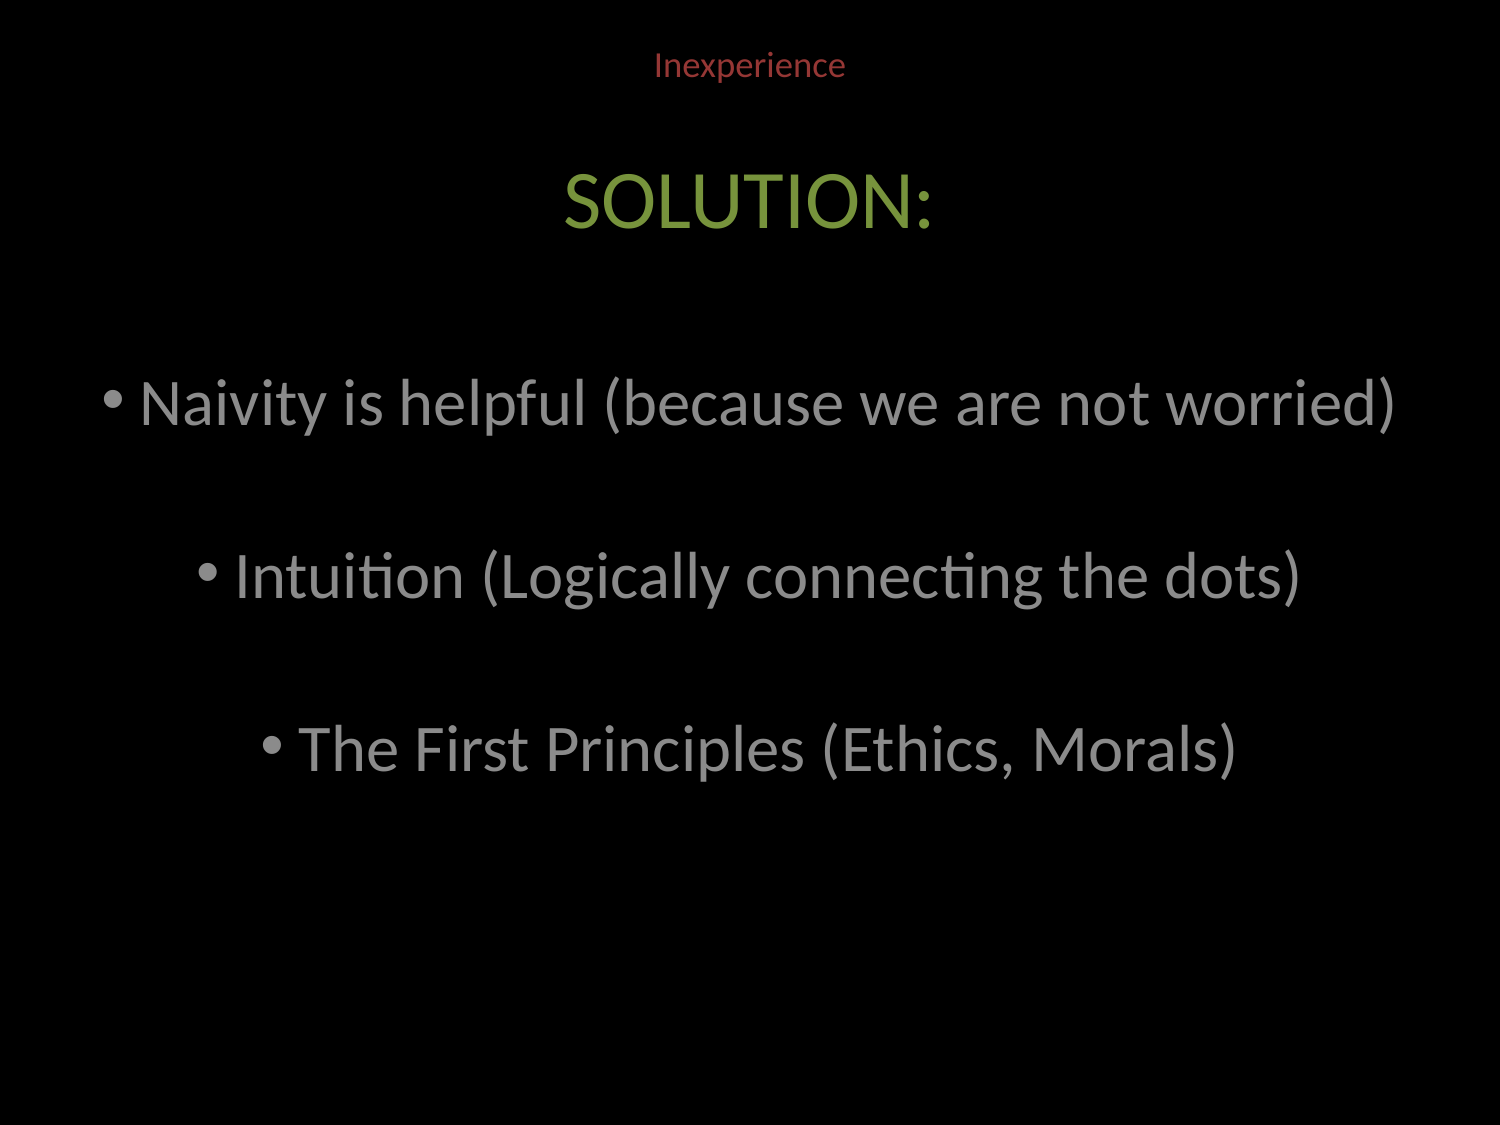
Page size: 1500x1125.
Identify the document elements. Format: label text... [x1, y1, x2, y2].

subtitle SOLUTION: Naivity is helpful (because we are not worried) Intuition (Logically connecting the dots) The First Principles (Ethics, Morals) [0, 137, 1500, 1125]
title Inexperience [0, 0, 1500, 137]
